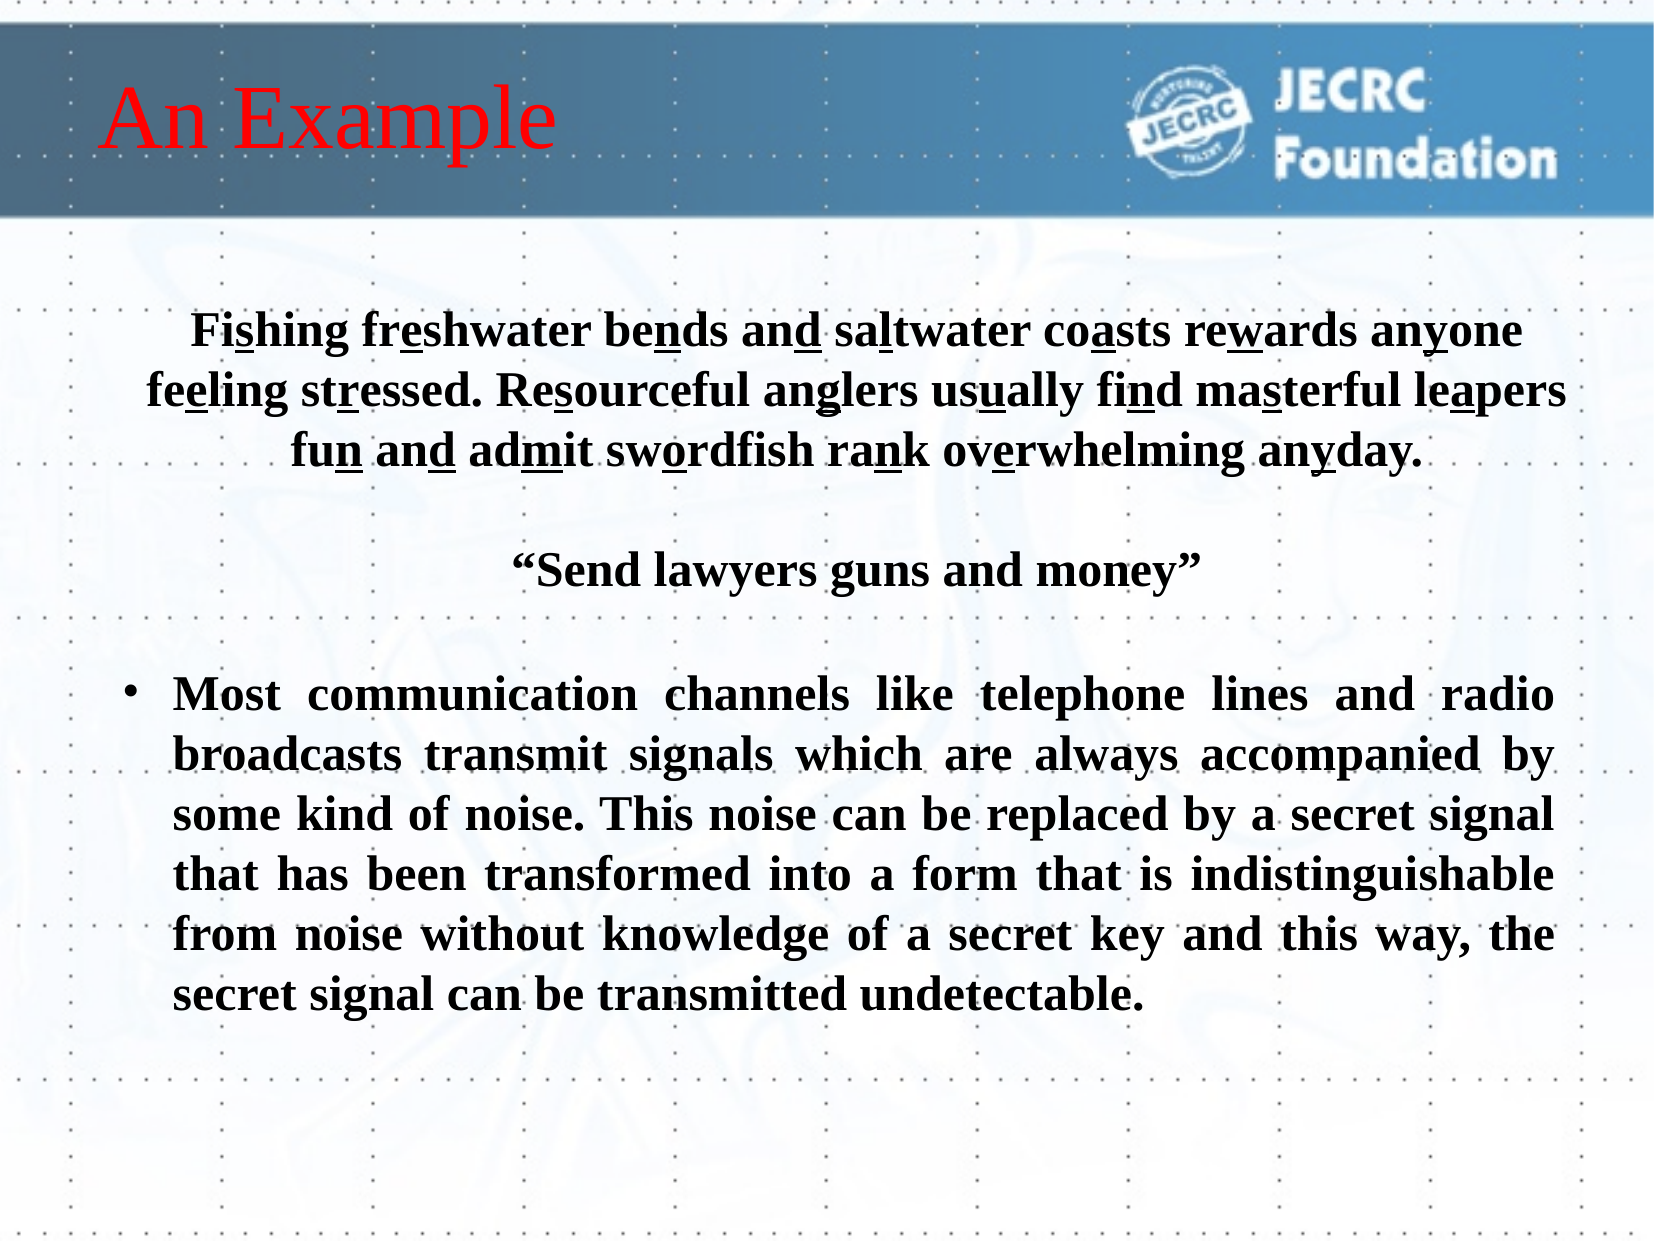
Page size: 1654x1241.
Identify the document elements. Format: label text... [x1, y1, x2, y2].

title An Example [82, 49, 1572, 257]
list Fishing freshwater bends and saltwater coasts rewards anyone feeling stressed. Resourceful anglers usually find masterful leapers fun and admit swordfish rank overwhelming anyday. “Send lawyers guns and money” [82, 289, 1609, 620]
list Most communication channels like telephone lines and radio broadcasts transmit signals which are always accompanied by some kind of noise. This noise can be replaced by a secret signal that has been transformed into a form that is indistinguishable from noise without knowledge of a secret key and this way, the secret signal can be transmitted undetectable. [82, 653, 1572, 1108]
